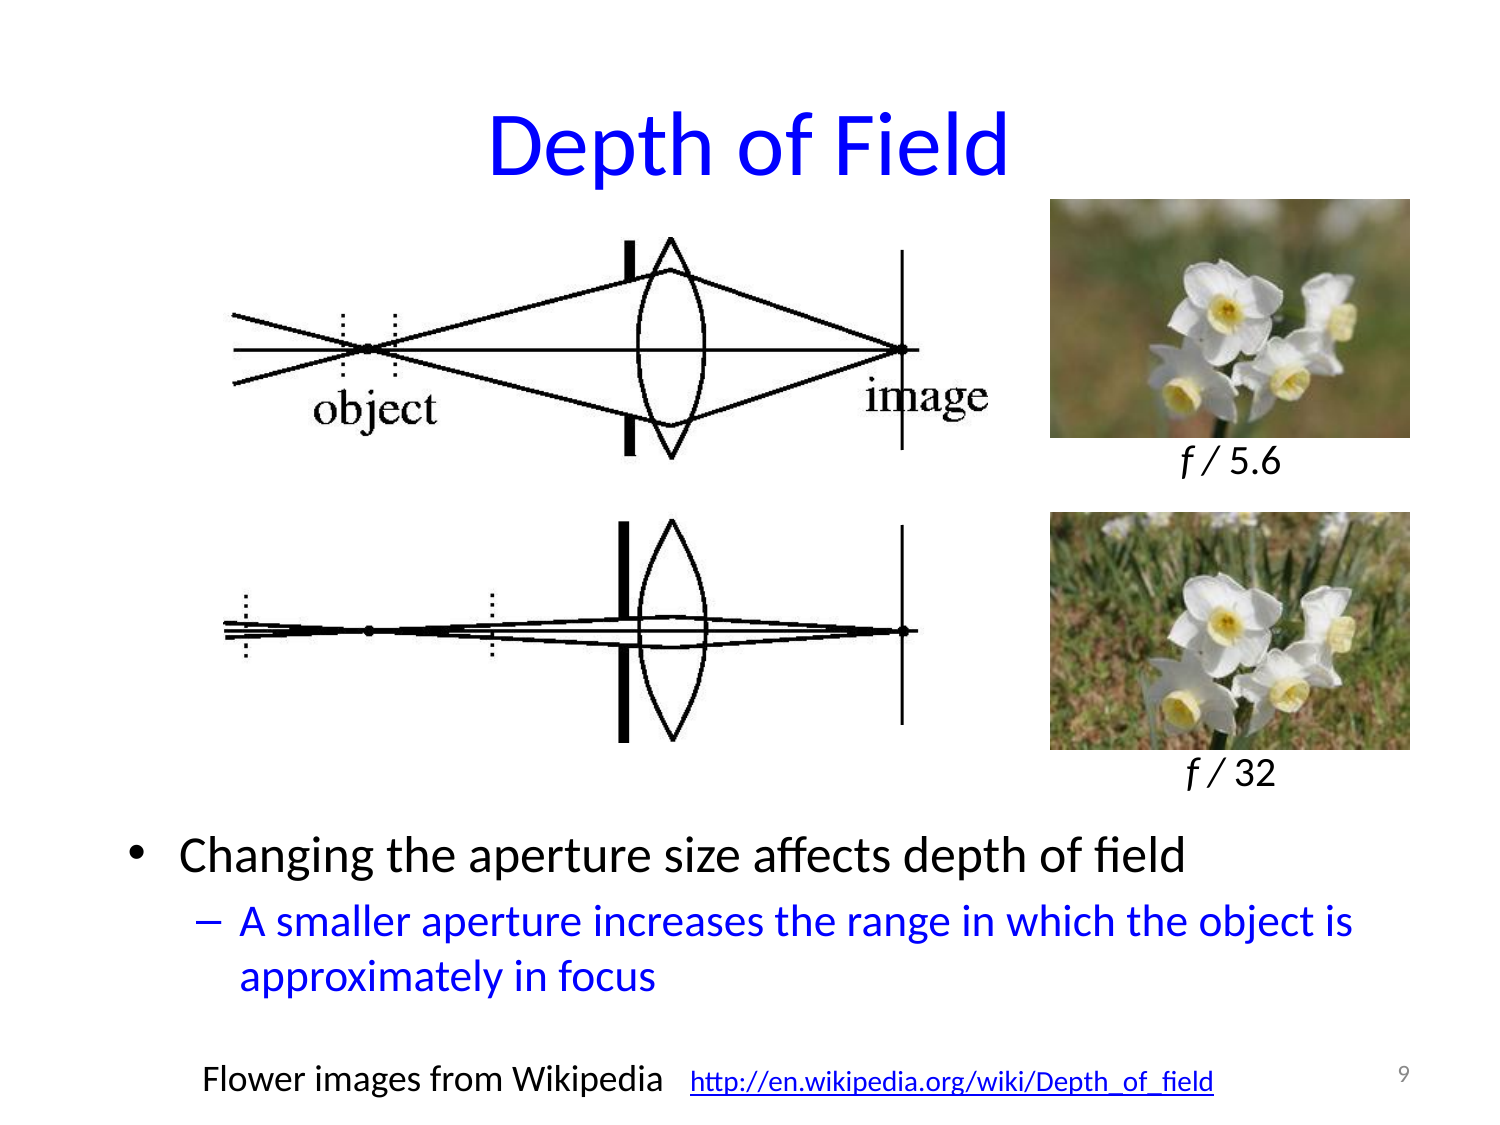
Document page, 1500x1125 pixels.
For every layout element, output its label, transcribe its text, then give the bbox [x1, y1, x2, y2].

picture [223, 237, 988, 743]
list Changing the aperture size affects depth of field A smaller aperture increases the range in which the object is approximately in focus [112, 812, 1388, 1013]
text_box f / 32 [1112, 759, 1350, 803]
slide_number 9 [1074, 1042, 1425, 1103]
picture [1049, 199, 1410, 438]
title Depth of Field [74, 44, 1426, 233]
text_box f / 5.6 [1112, 447, 1350, 490]
picture [1049, 512, 1410, 751]
text_box Flower images from Wikipedia http://en.wikipedia.org/wiki/Depth_of_field [187, 1046, 1363, 1107]
